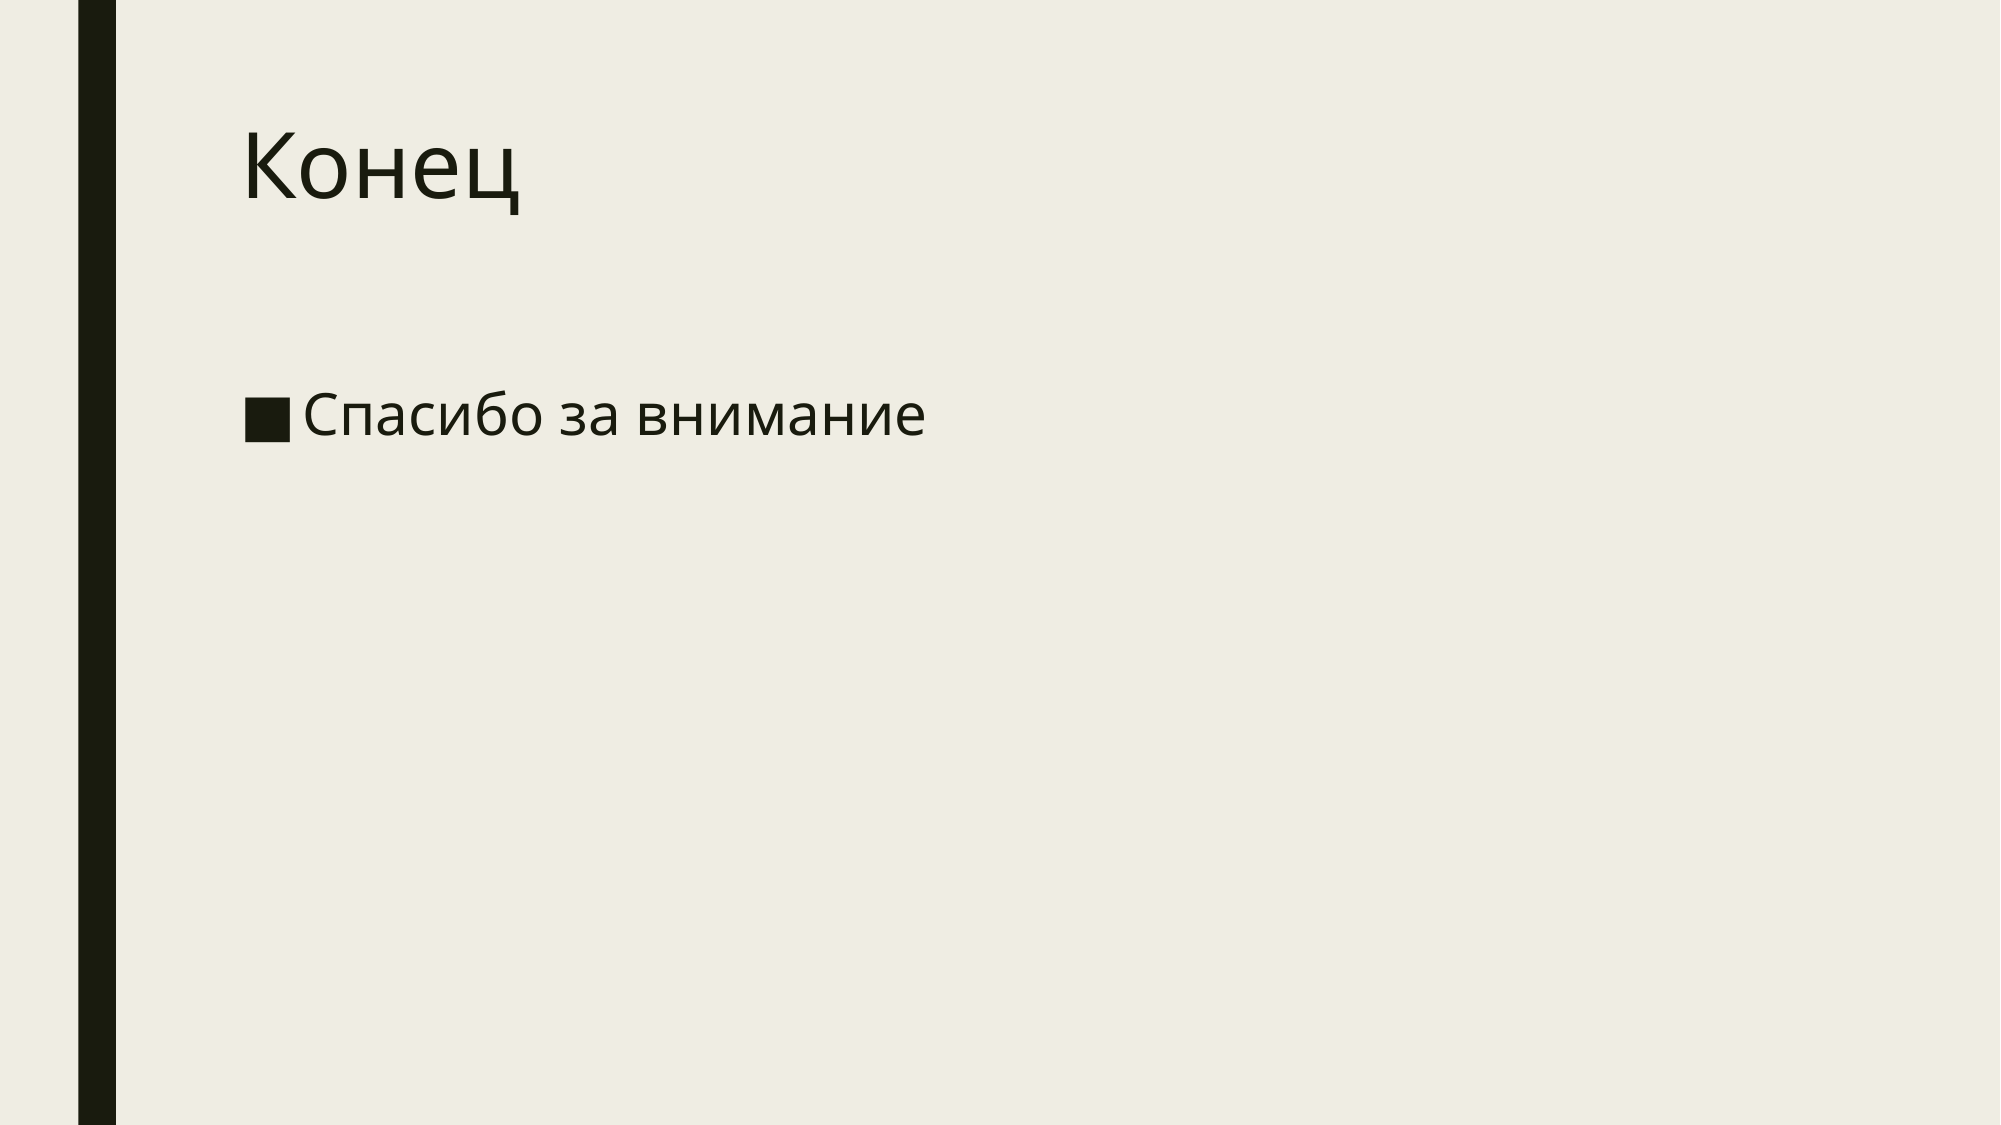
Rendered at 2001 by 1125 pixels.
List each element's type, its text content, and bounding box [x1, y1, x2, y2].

title Конец [225, 112, 1800, 357]
list Спасибо за внимание [225, 375, 1800, 963]
